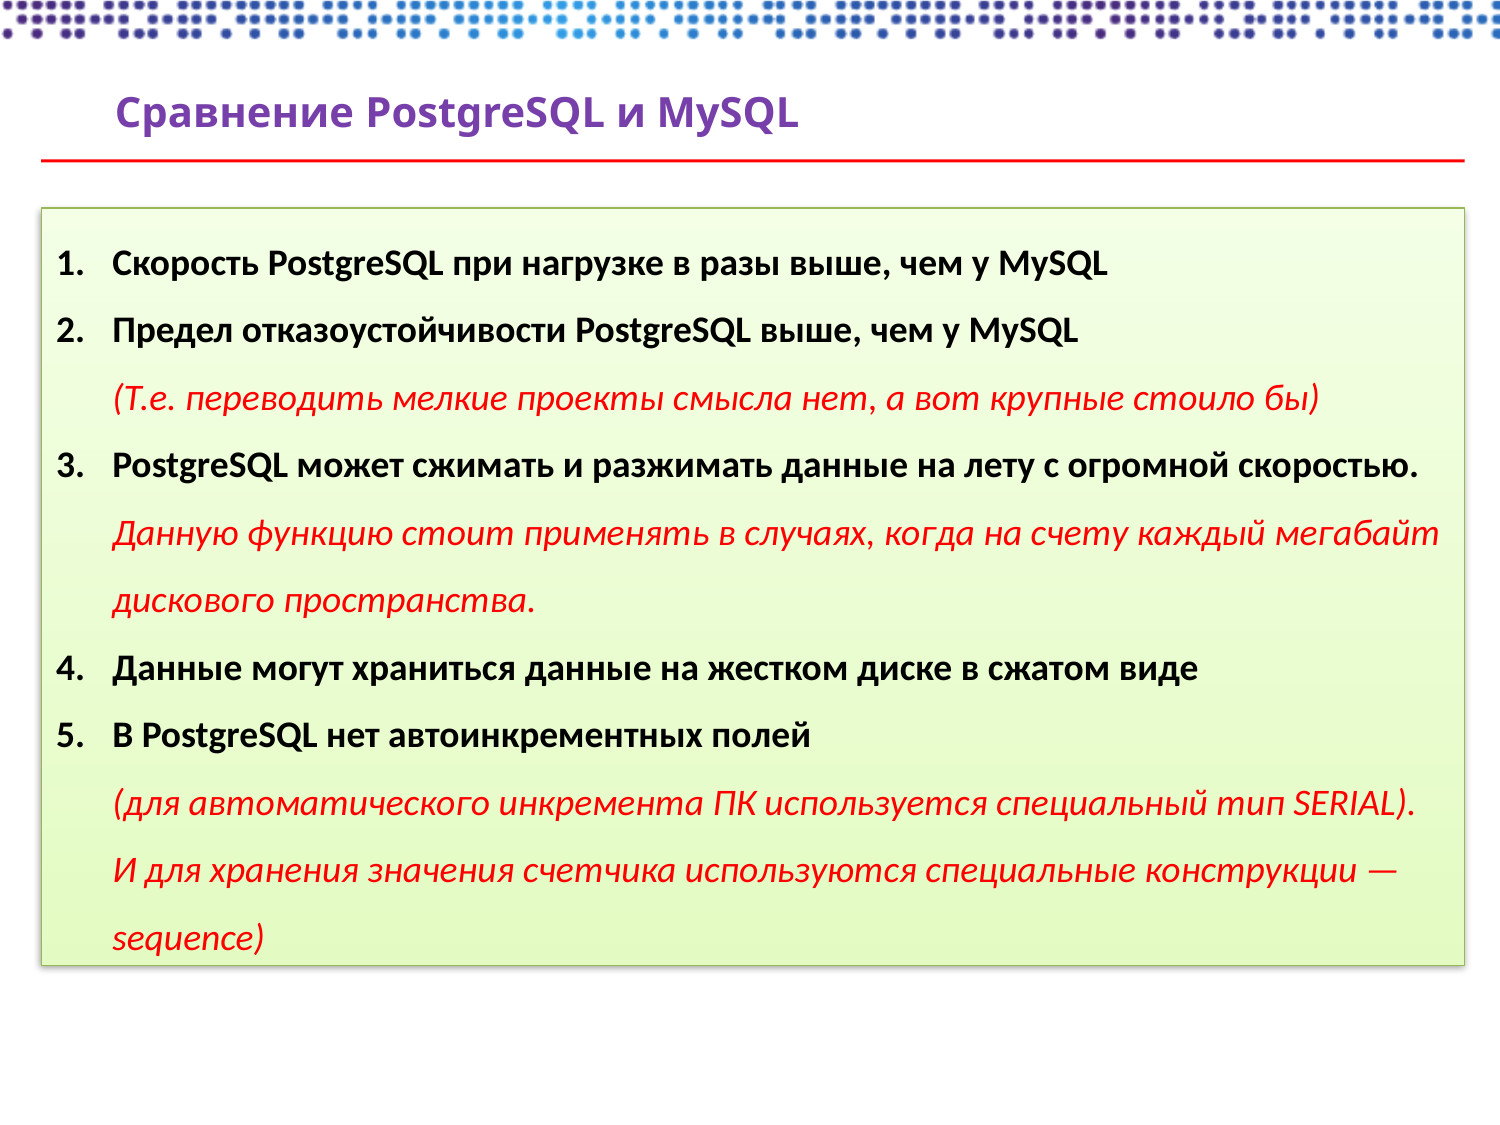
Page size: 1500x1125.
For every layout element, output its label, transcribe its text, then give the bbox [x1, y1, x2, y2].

picture [0, 0, 1500, 51]
text_box Сравнение PostgreSQL и MySQL [100, 78, 1447, 143]
text_box Скорость PostgreSQL при нагрузке в разы выше, чем у MySQL Предел отказоустойчивости PostgreSQL выше, чем у MySQL (Т.е. переводить мелкие проекты смысла нет, а вот крупные стоило бы) PostgreSQL может сжимать и разжимать данные на лету с огромной скоростью. Данную функцию стоит применять в случаях, когда на счету каждый мегабайт дискового пространства. Данные могут храниться данные на жестком диске в сжатом виде 5. В PostgreSQL нет автоинкрементных полей (для автоматического инкремента ПК используется специальный тип SERIAL). И для хранения значения счетчика используются специальные конструкции — sequence) [41, 207, 1465, 966]
